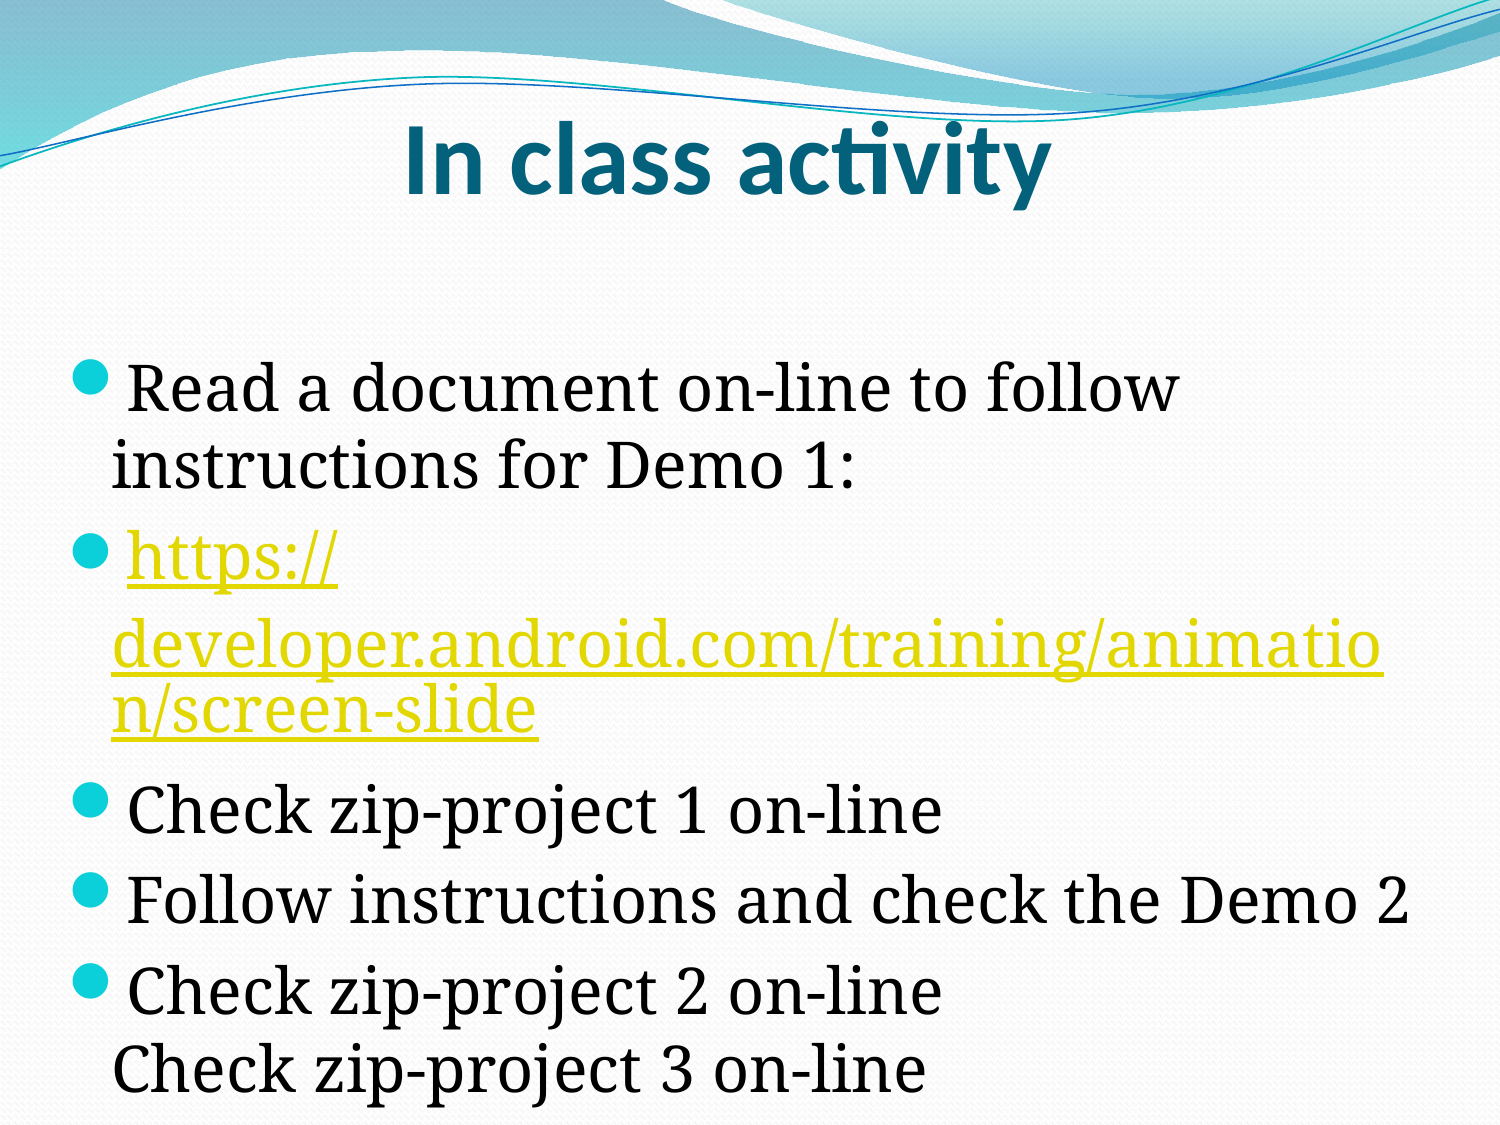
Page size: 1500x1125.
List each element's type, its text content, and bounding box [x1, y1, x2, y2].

list Read a document on-line to follow instructions for Demo 1: https://developer.android.com/training/animation/screen-slide Check zip-project 1 on-line Follow instructions and check the Demo 2 Check zip-project 2 on-line Check zip-project 3 on-line [52, 200, 1436, 1074]
title In class activity [52, 28, 1403, 200]
